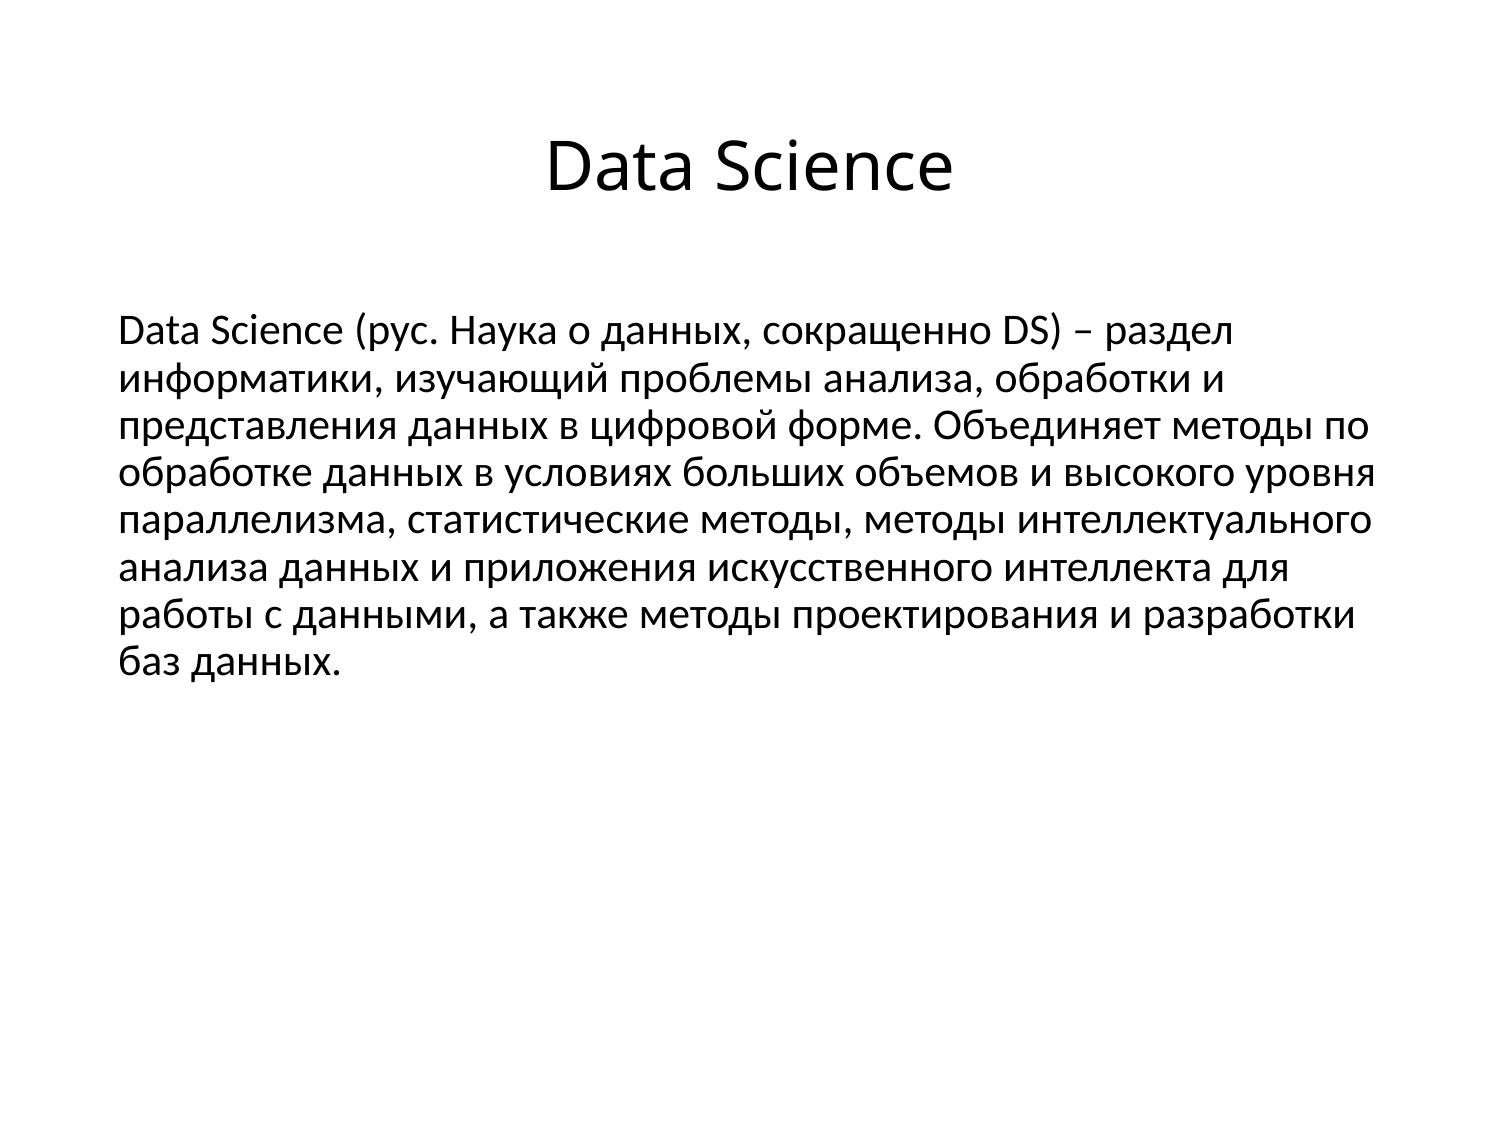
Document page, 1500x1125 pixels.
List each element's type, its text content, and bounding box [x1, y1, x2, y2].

title Data Science [103, 59, 1397, 278]
list Data Science (рус. Наука о данных, сокращенно DS) – раздел информатики, изучающий проблемы анализа, обработки и представления данных в цифровой форме. Объединяет методы по обработке данных в условиях больших объемов и высокого уровня параллелизма, статистические методы, методы интеллектуального анализа данных и приложения искусственного интеллекта для работы с данными, а также методы проектирования и разработки баз данных. [103, 299, 1397, 1014]
